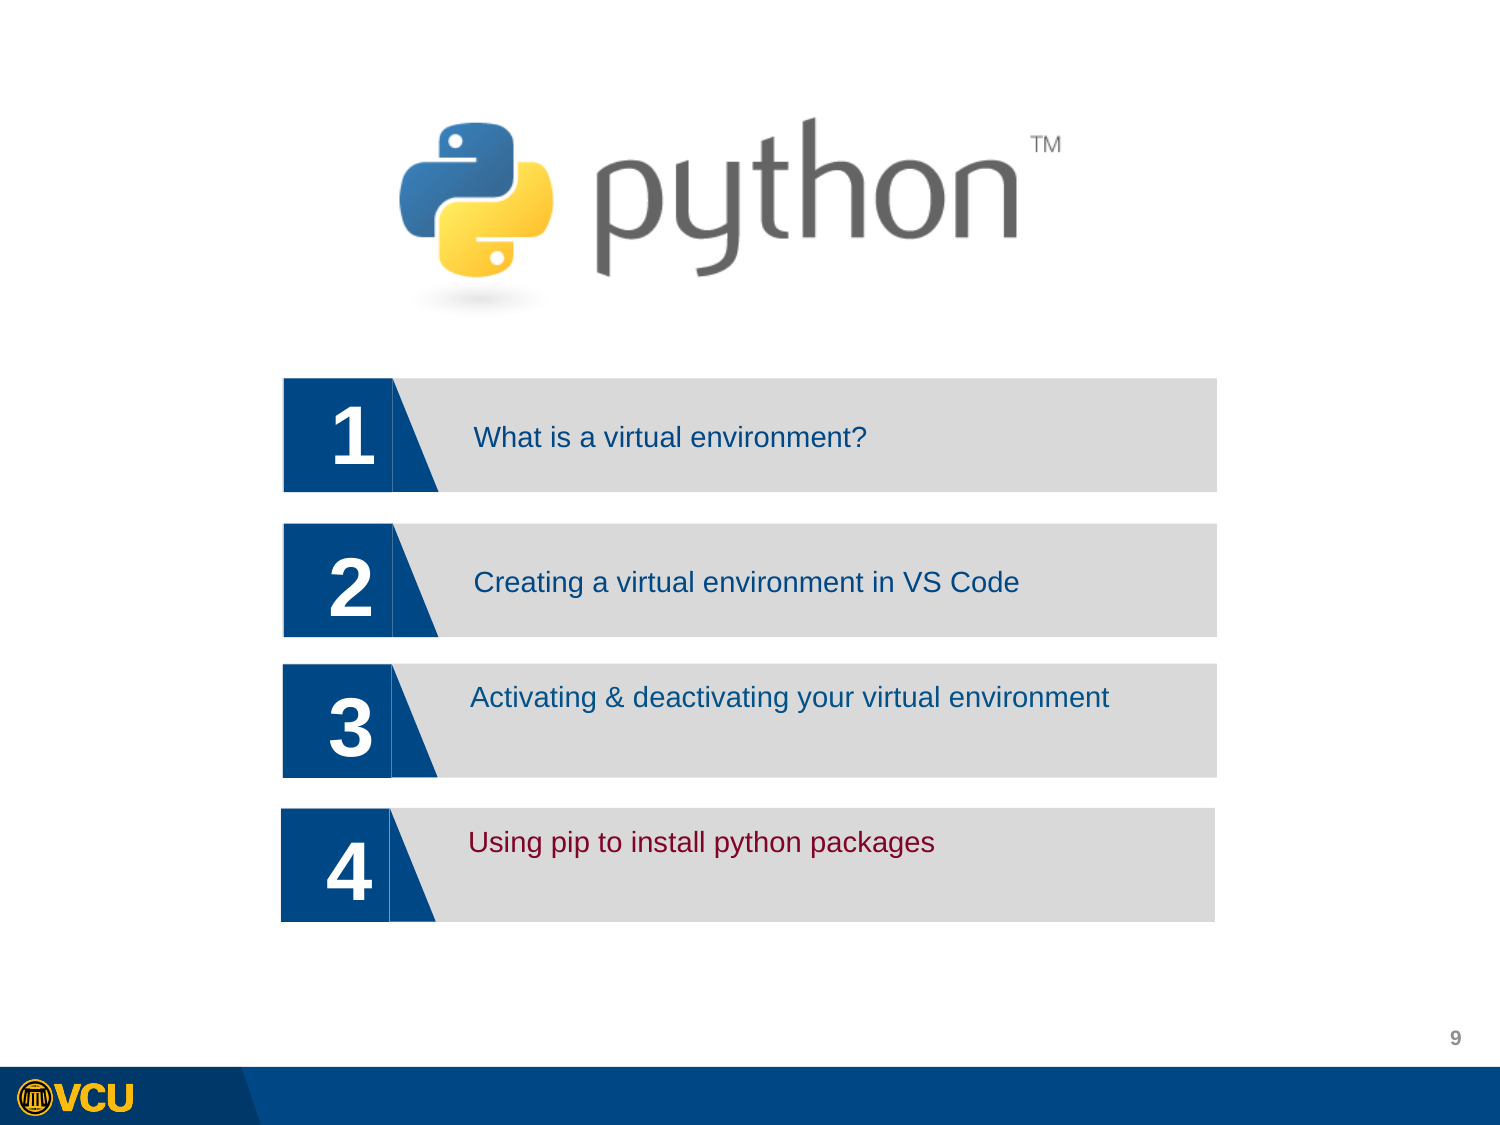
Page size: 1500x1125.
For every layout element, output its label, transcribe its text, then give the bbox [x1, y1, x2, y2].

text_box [282, 373, 1218, 493]
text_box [280, 807, 1216, 925]
text_box 9 [1139, 1006, 1477, 1067]
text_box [282, 663, 1218, 781]
picture [289, 77, 1126, 361]
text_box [282, 522, 1218, 641]
picture [17, 1079, 133, 1116]
